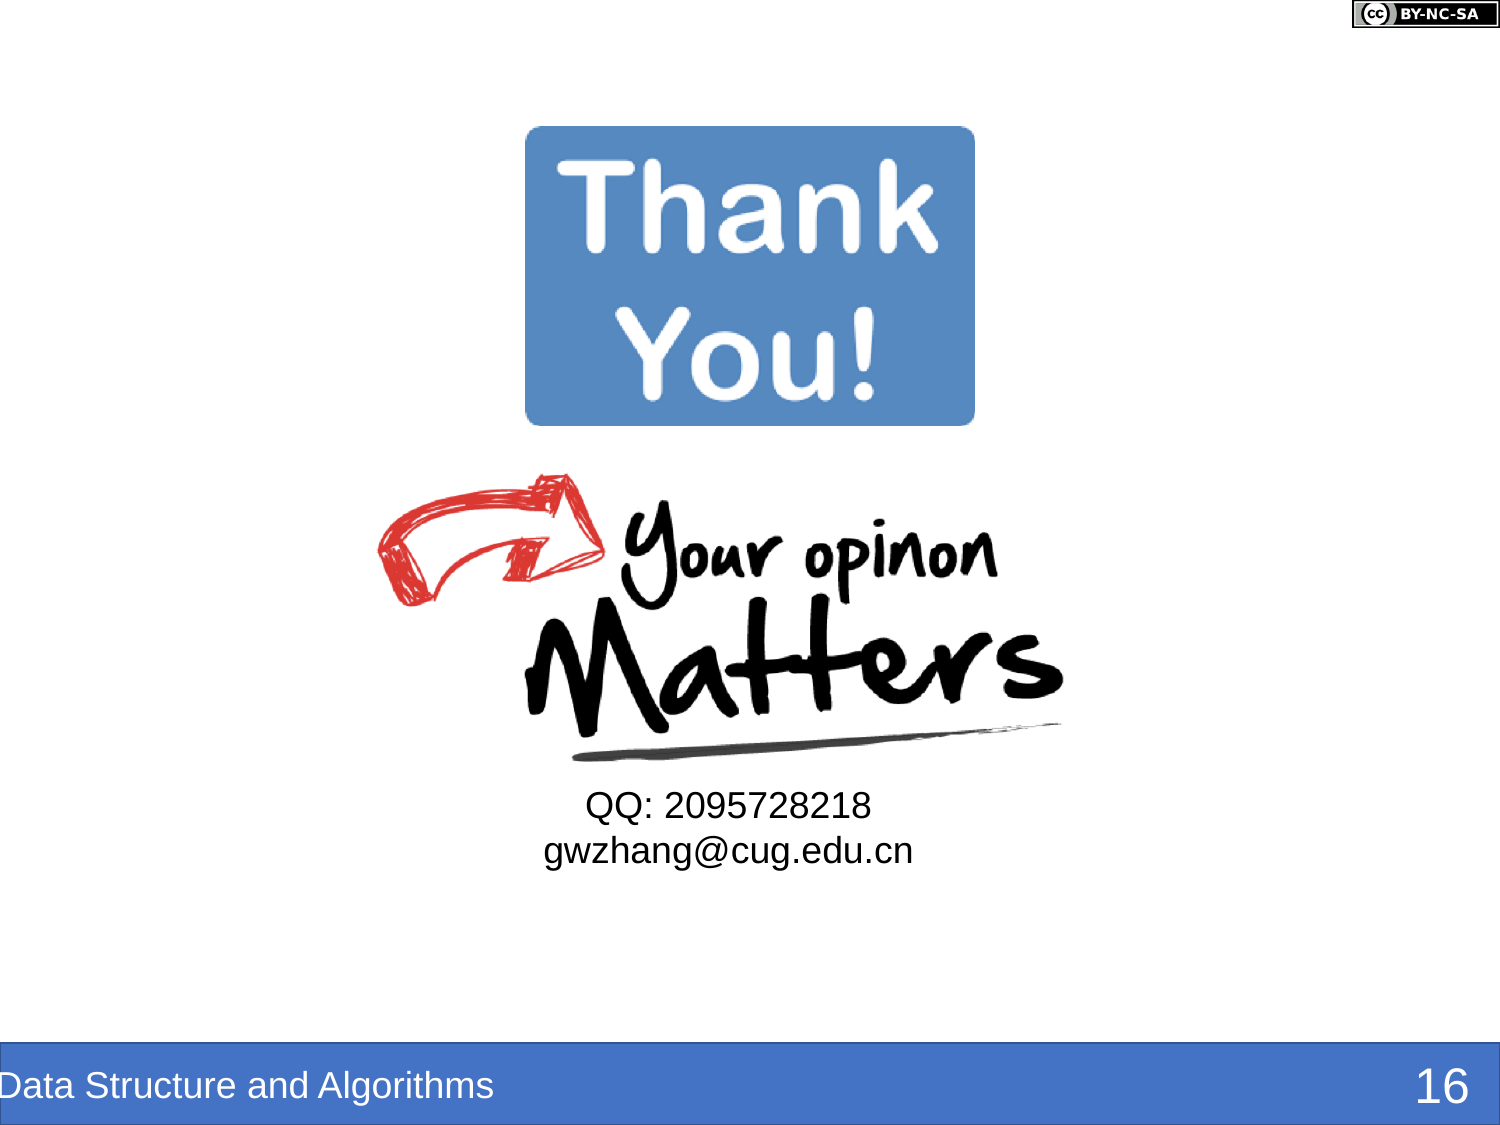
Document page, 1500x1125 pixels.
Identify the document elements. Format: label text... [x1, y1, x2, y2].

slide_number 16 [1147, 1054, 1485, 1114]
picture [525, 126, 975, 426]
text_box QQ: 2095728218 gwzhang@cug.edu.cn [350, 774, 1107, 879]
picture [1352, 0, 1500, 28]
picture [350, 446, 1107, 771]
